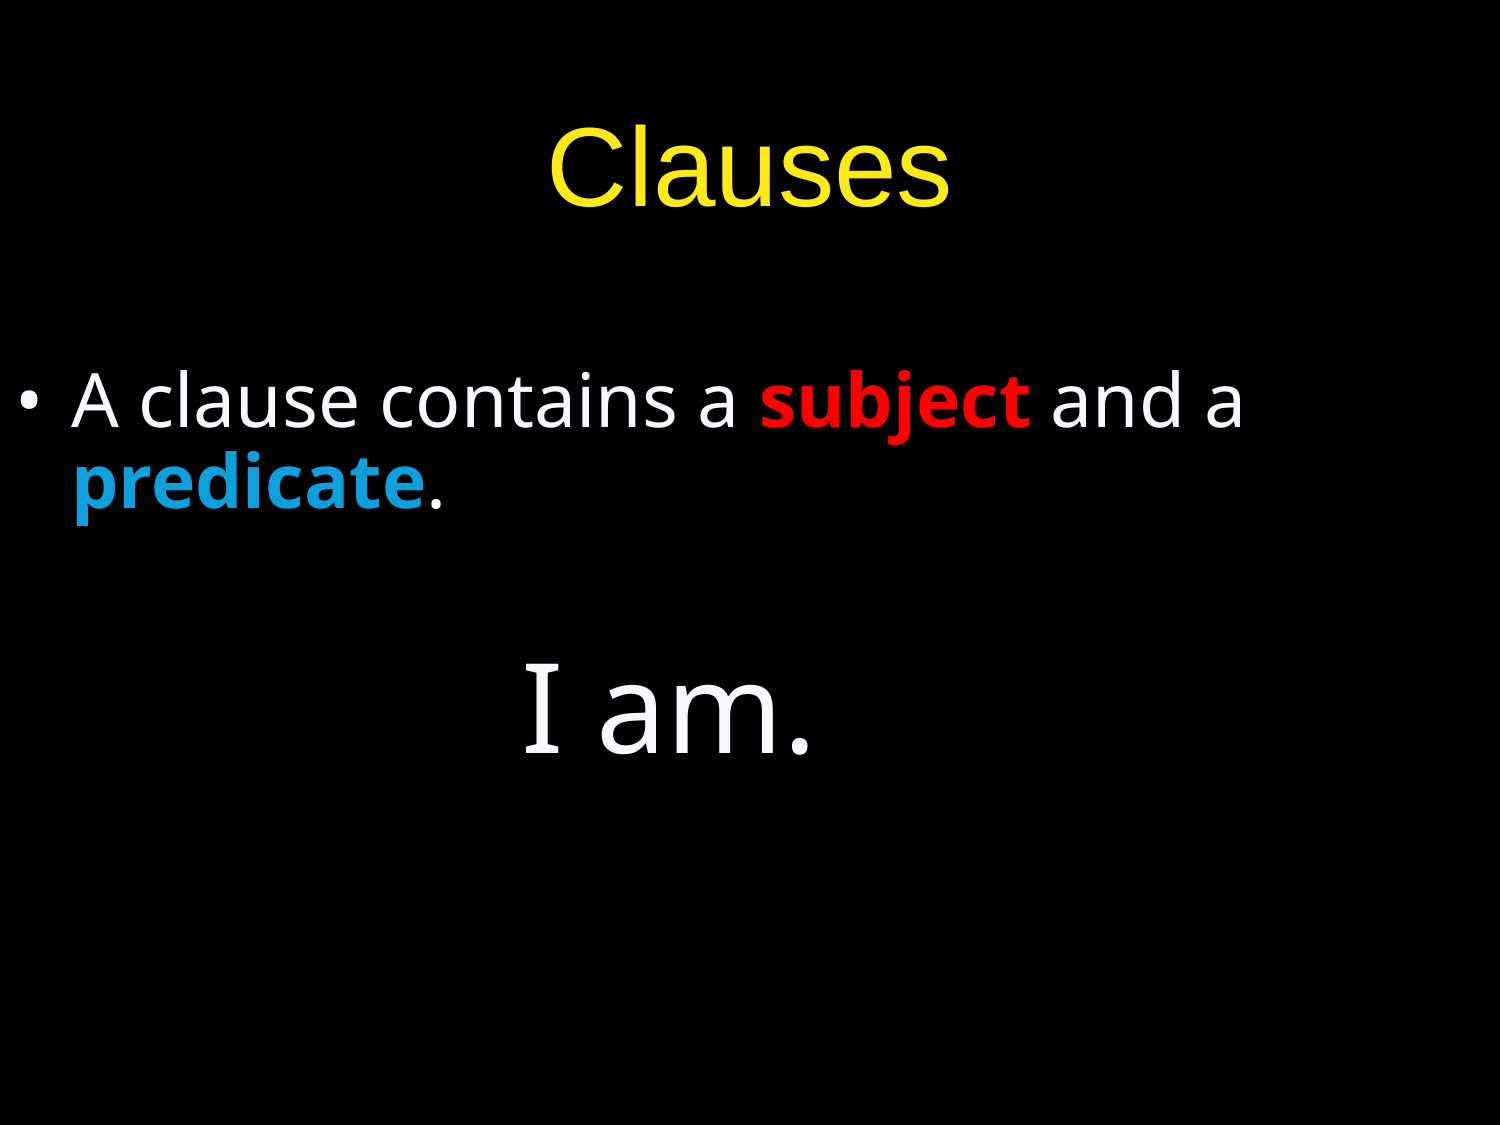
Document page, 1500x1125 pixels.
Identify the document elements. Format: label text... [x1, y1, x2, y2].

list A clause contains a subject and a predicate. I am. [0, 249, 1500, 838]
title Clauses [0, 0, 1500, 188]
